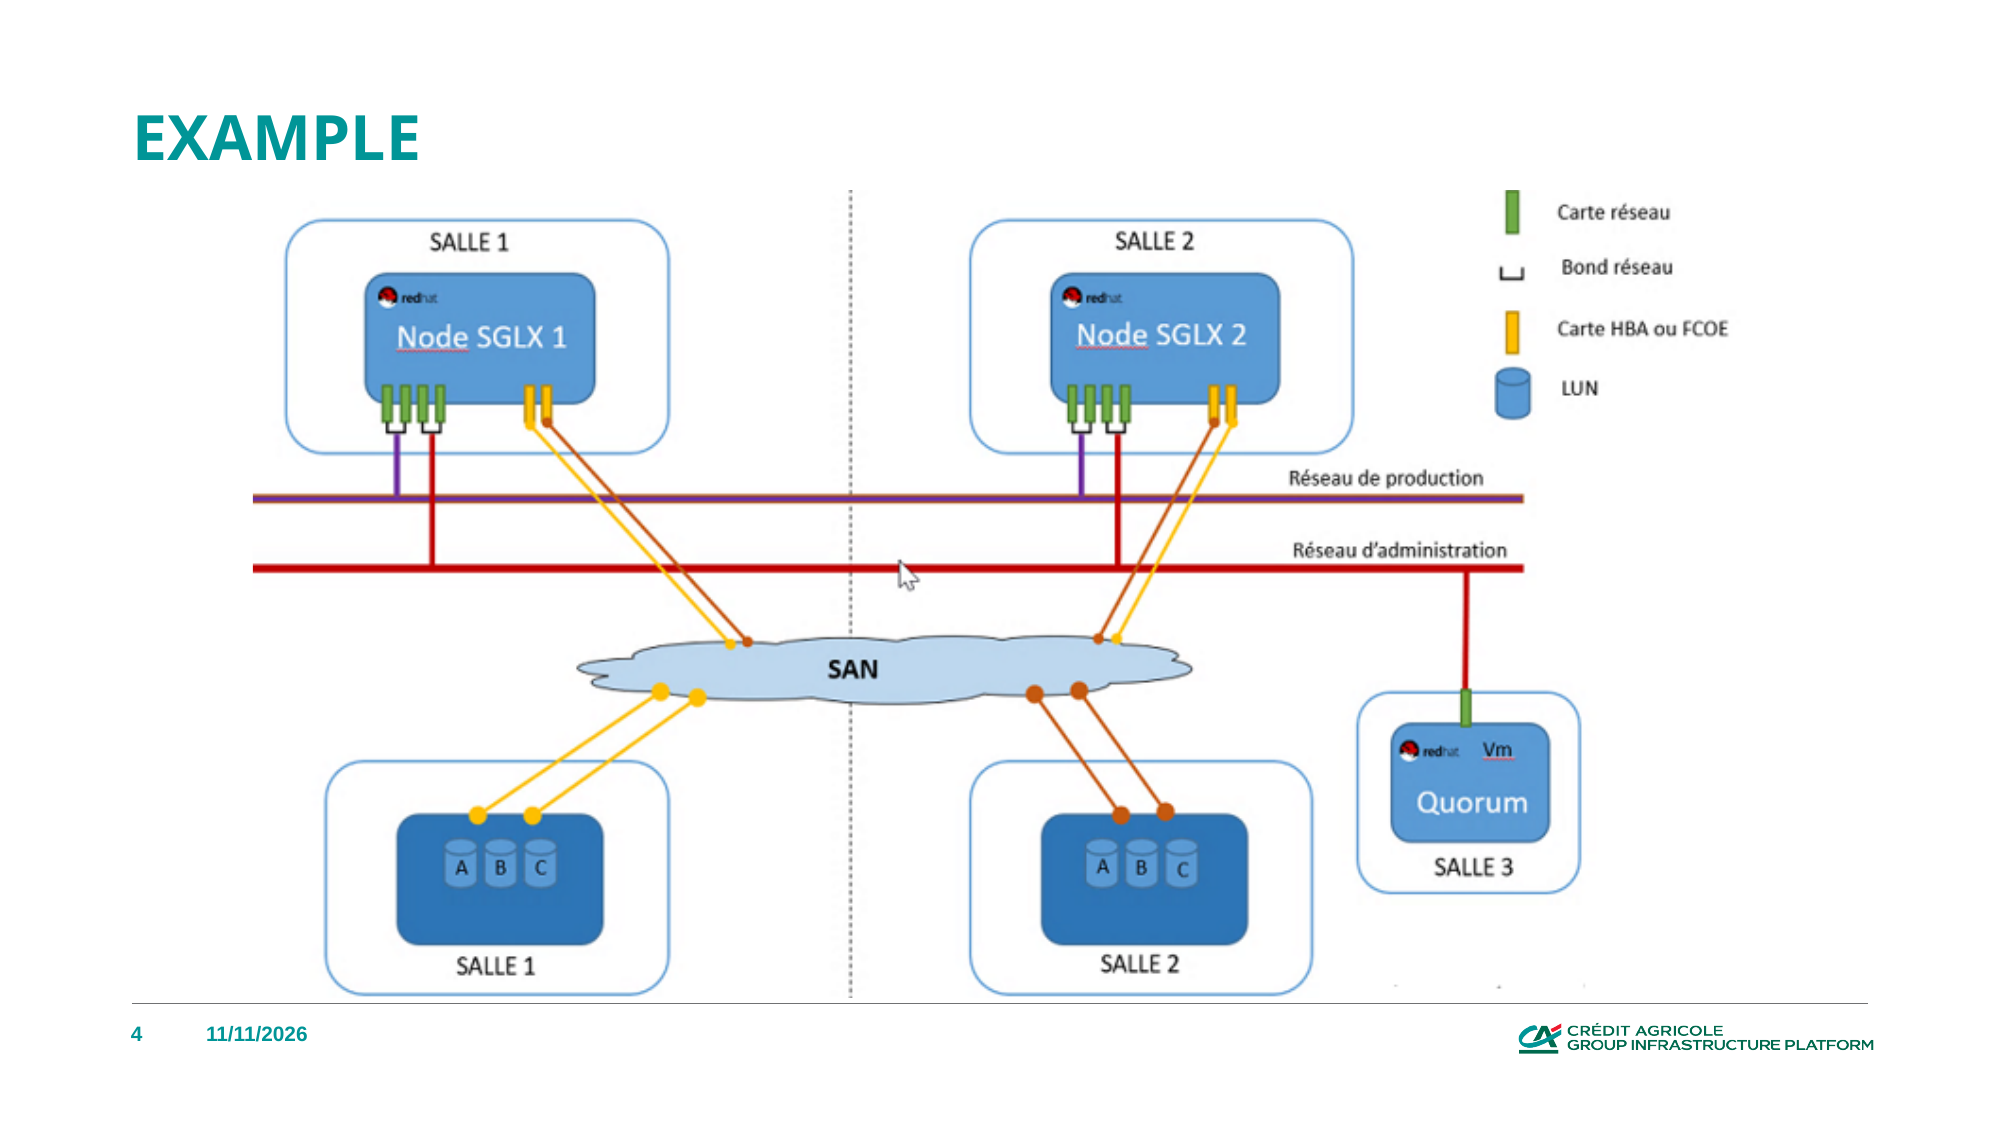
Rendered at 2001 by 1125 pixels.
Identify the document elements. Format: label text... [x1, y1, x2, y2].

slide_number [205, 1012, 323, 1055]
picture [252, 190, 1901, 1081]
title Example [118, 102, 1890, 251]
slide_number 4 [115, 1012, 205, 1055]
